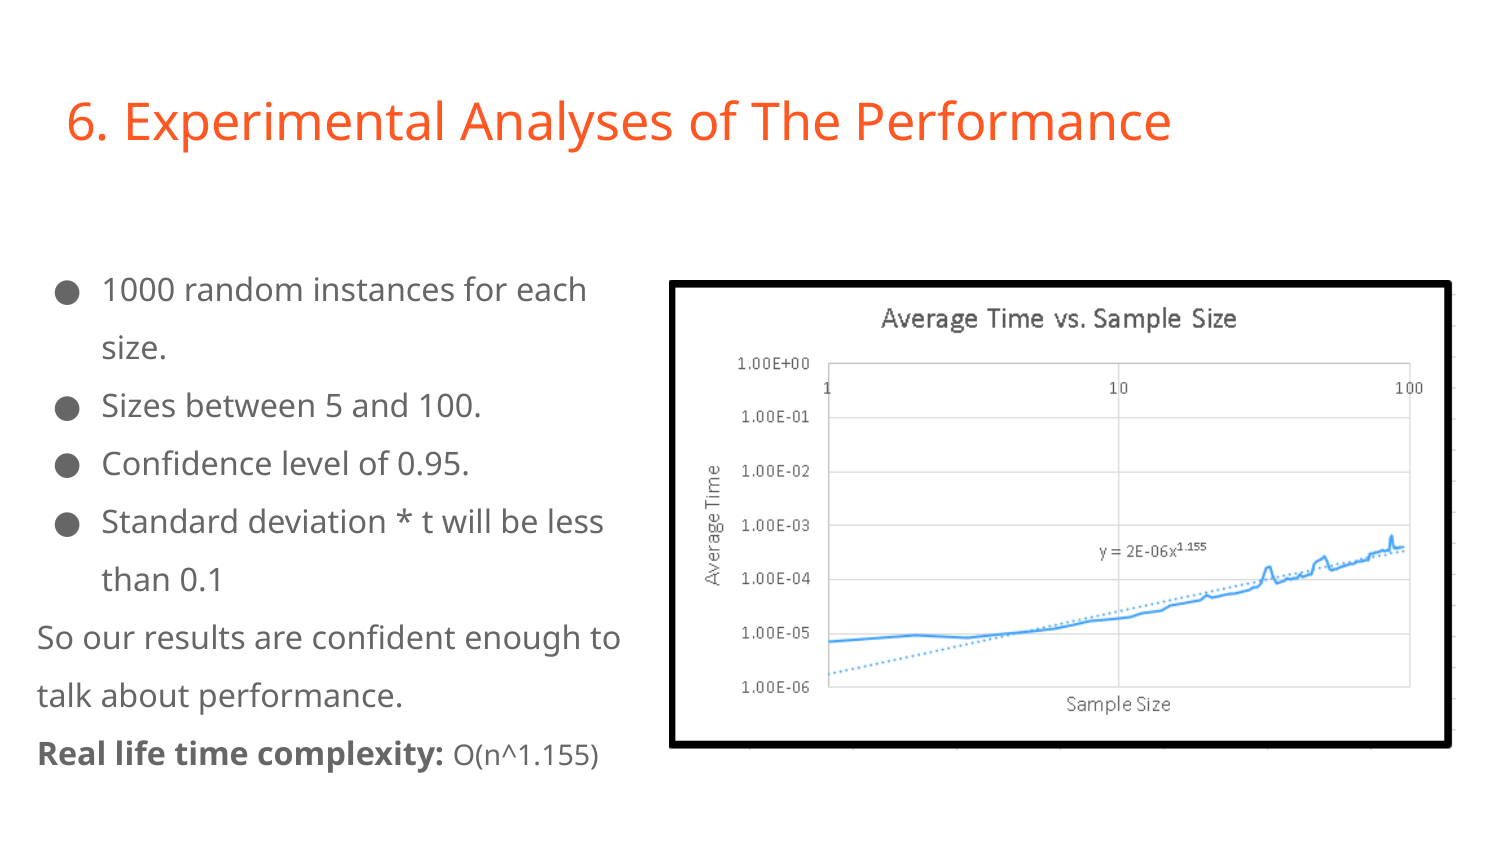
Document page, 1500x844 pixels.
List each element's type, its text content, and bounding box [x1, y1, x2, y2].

picture [669, 280, 1456, 750]
title 6. Experimental Analyses of The Performance [51, 72, 1449, 167]
list 1000 random instances for each size. Sizes between 5 and 100. Confidence level of 0.95. Standard deviation * t will be less than 0.1 So our results are confident enough to talk about performance. Real life time complexity: O(n^1.155) [21, 234, 642, 796]
